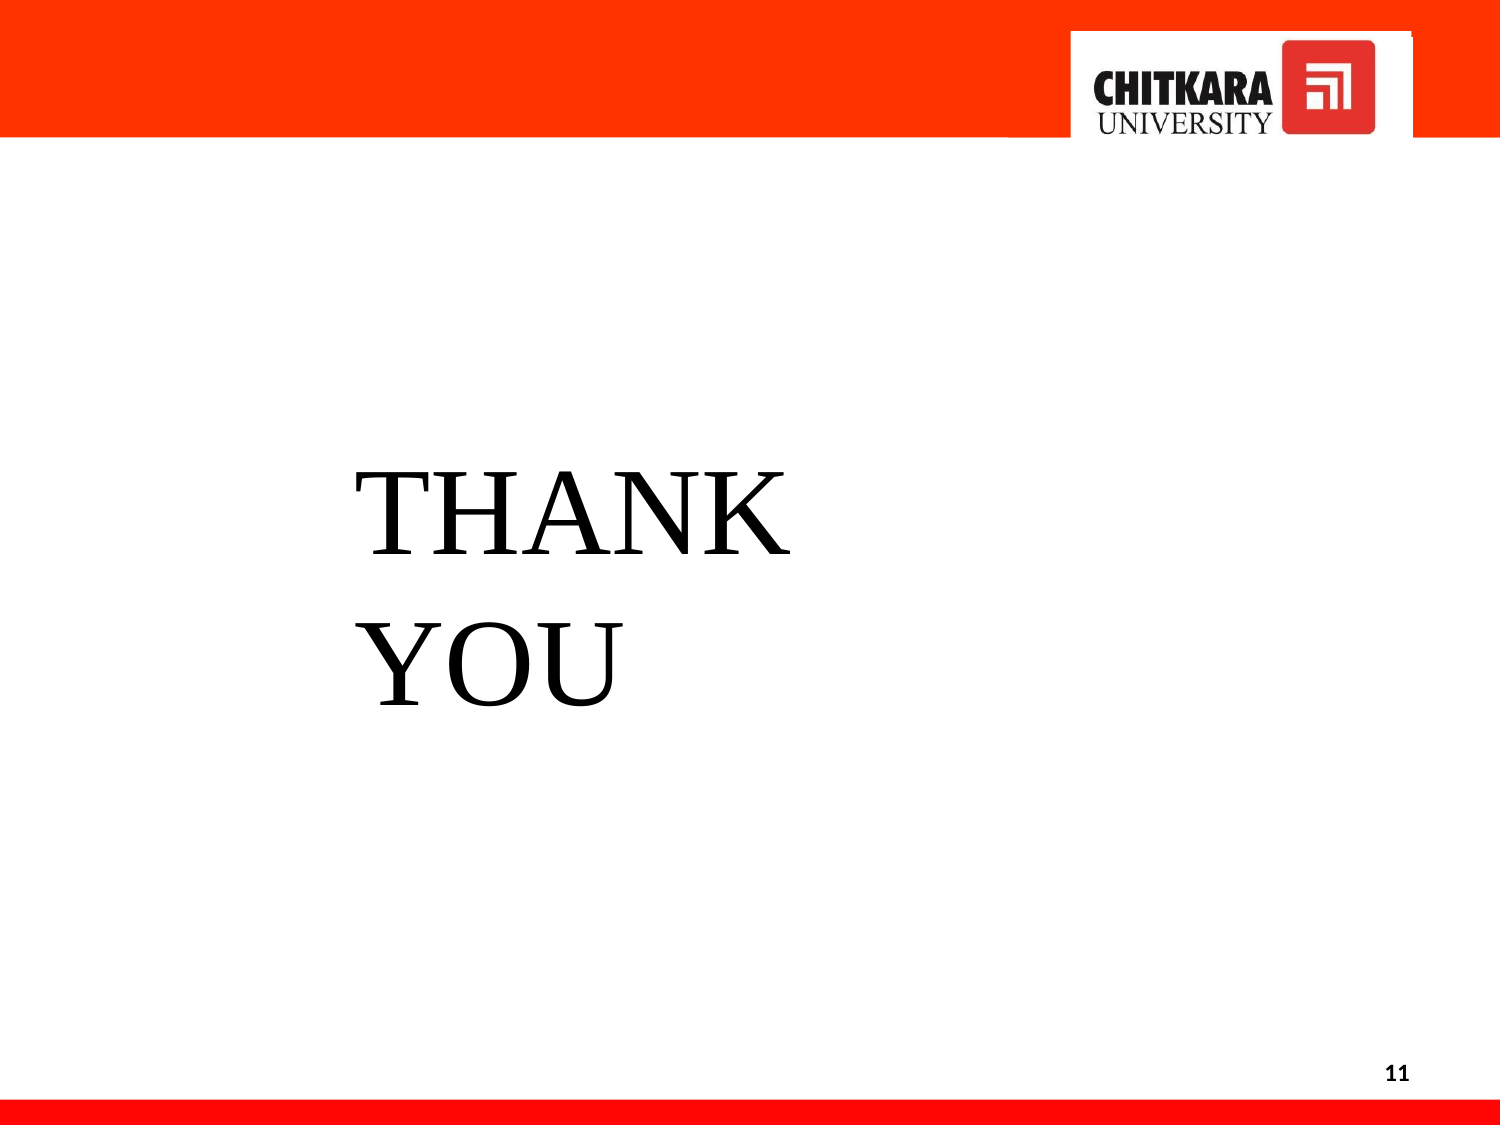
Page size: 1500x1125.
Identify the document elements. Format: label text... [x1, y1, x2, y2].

picture [1074, 37, 1390, 138]
text_box 11 [1382, 1054, 1413, 1087]
title THANK YOU [352, 427, 1093, 730]
picture [0, 1099, 1500, 1125]
